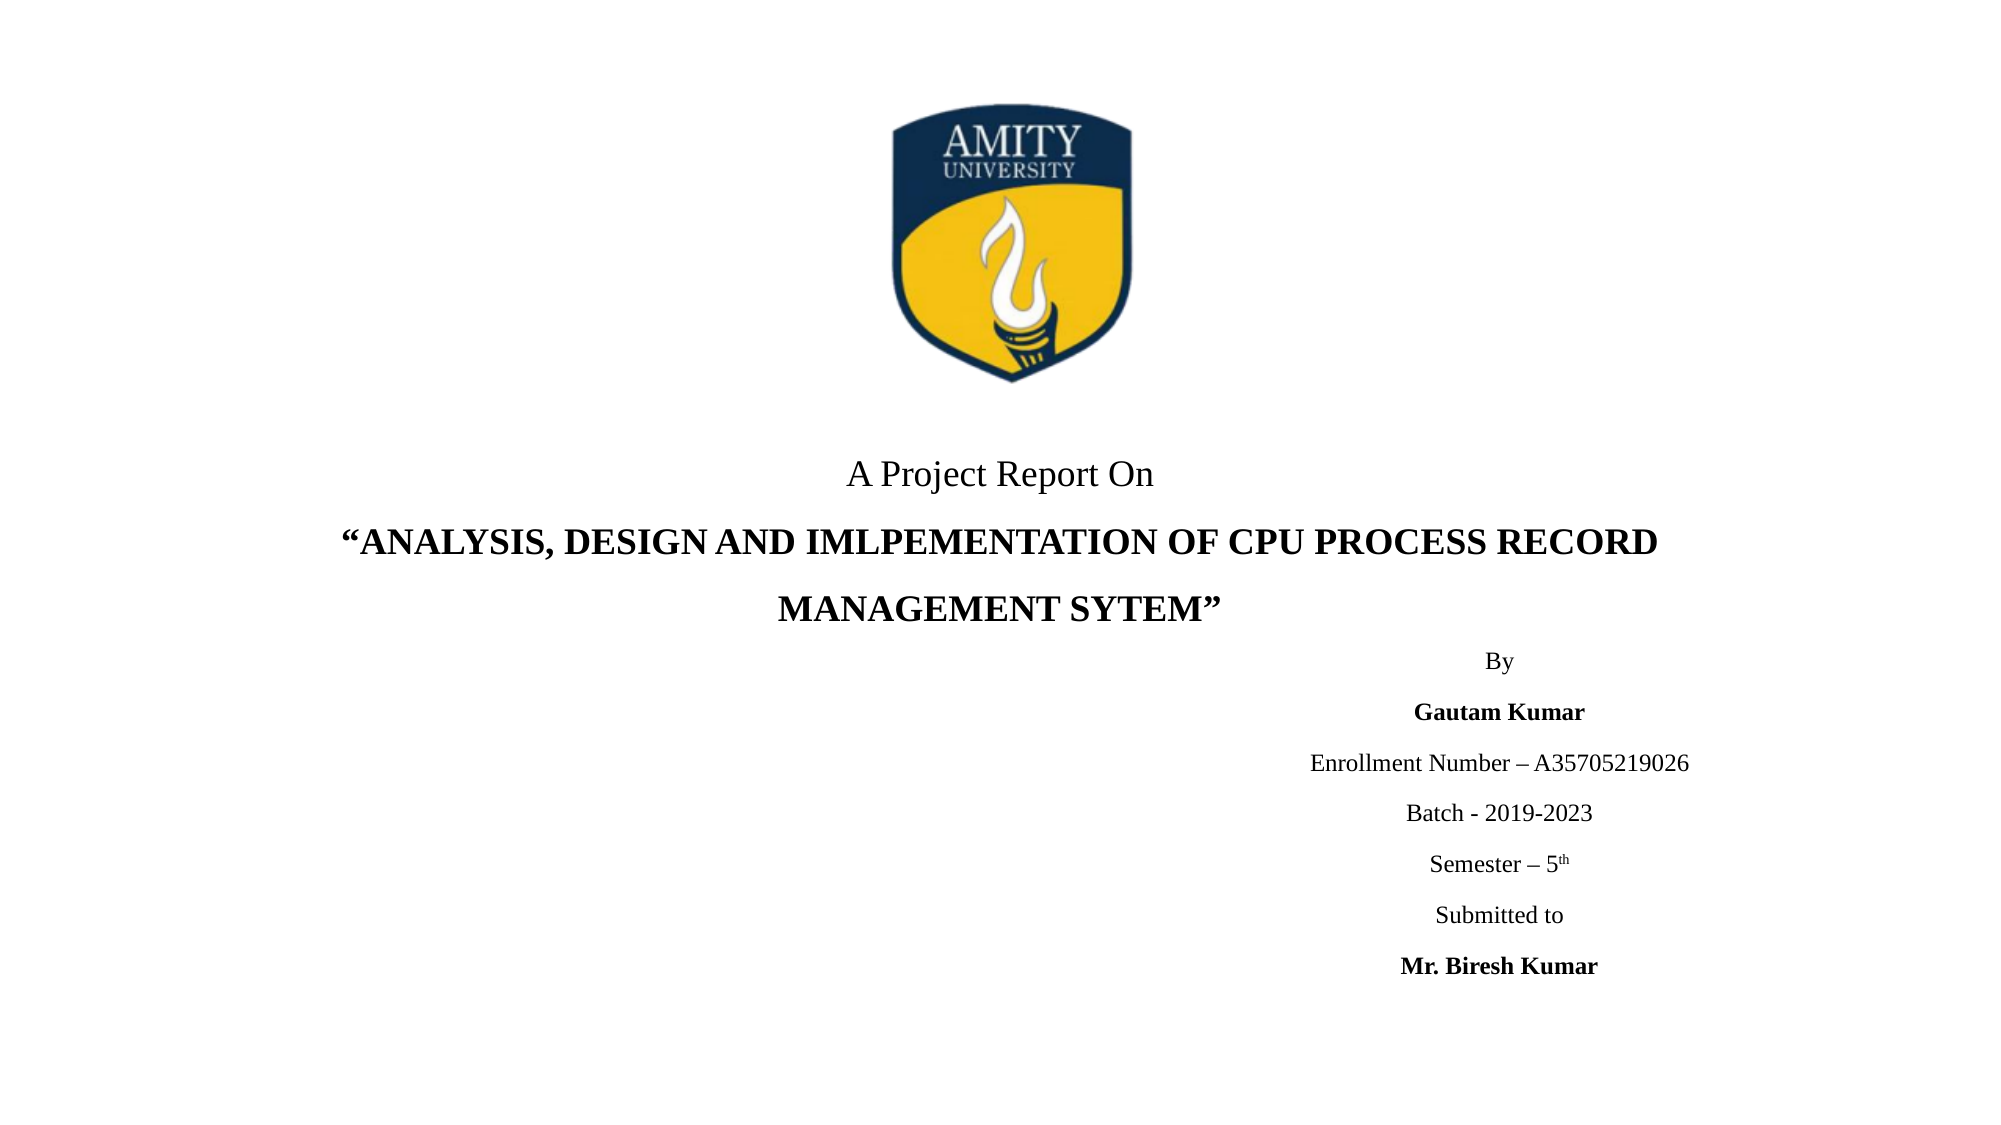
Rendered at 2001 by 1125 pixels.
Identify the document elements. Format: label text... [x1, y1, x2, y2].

subtitle By Gautam Kumar Enrollment Number – A35705219026 Batch - 2019-2023 Semester – 5th Submitted to Mr. Biresh Kumar [1249, 636, 1750, 1069]
title A Project Report On “ANALYSIS, DESIGN AND IMLPEMENTATION OF CPU PROCESS RECORD MANAGEMENT SYTEM” [249, 404, 1750, 637]
picture [878, 101, 1146, 387]
